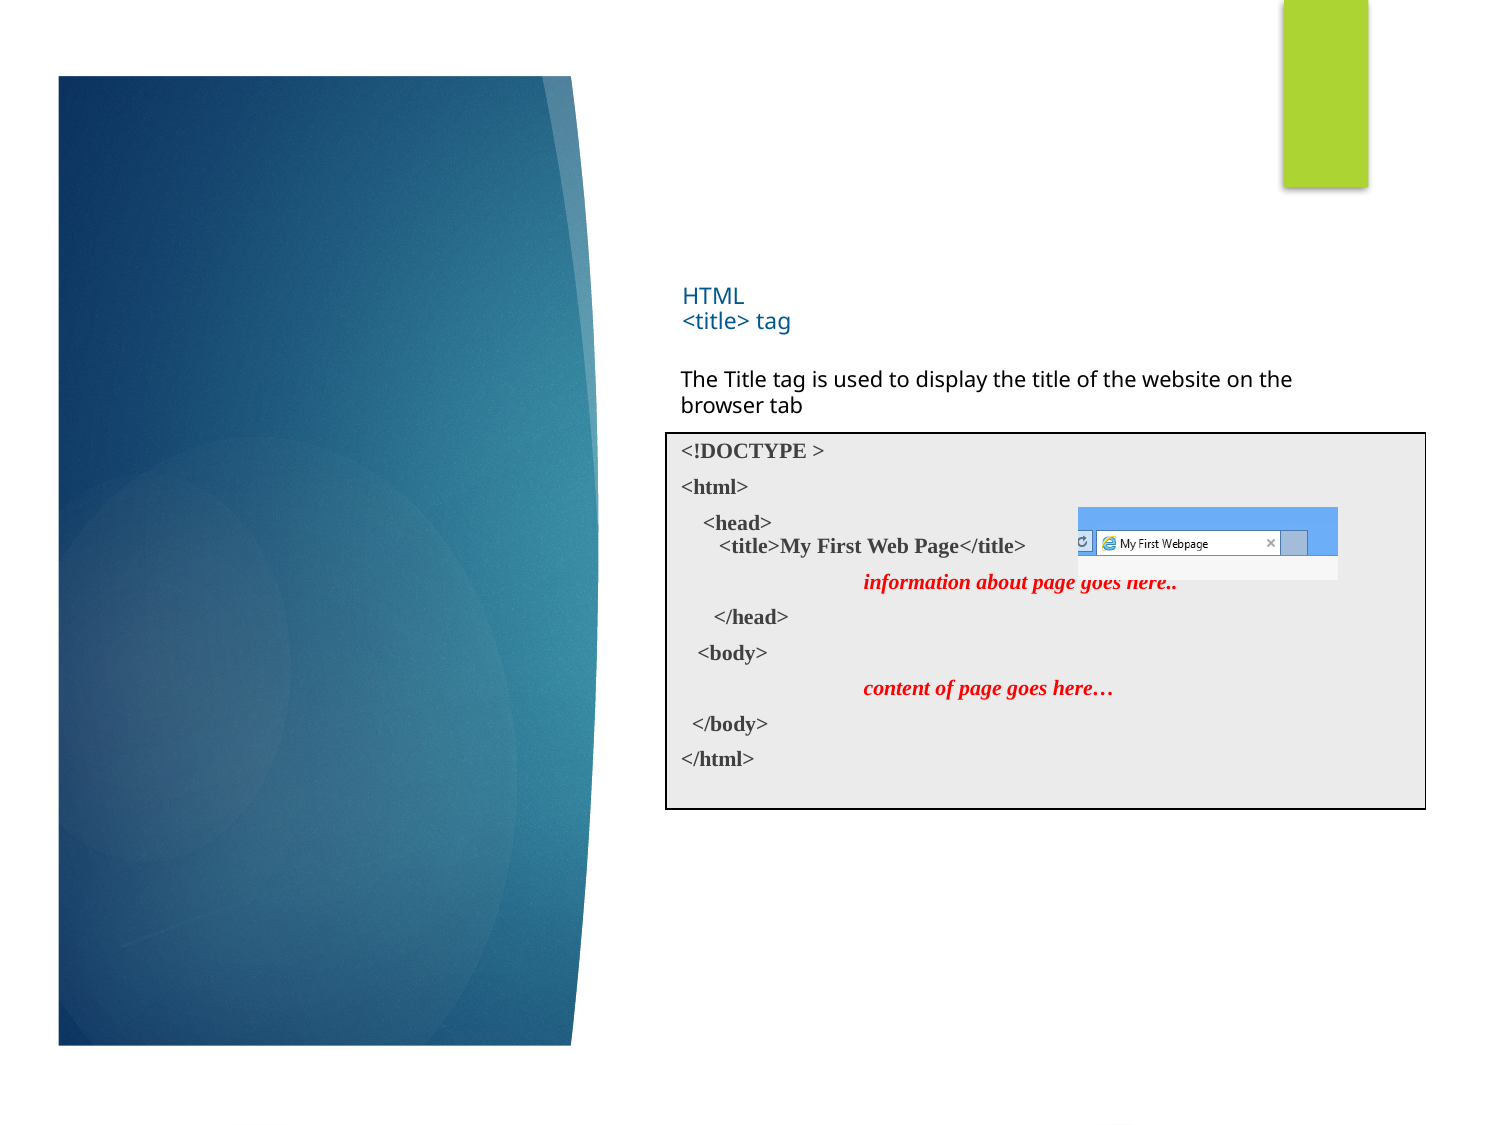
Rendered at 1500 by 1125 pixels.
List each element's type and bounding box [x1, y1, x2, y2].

picture [1078, 507, 1339, 580]
text_box [0, 0, 1500, 1125]
